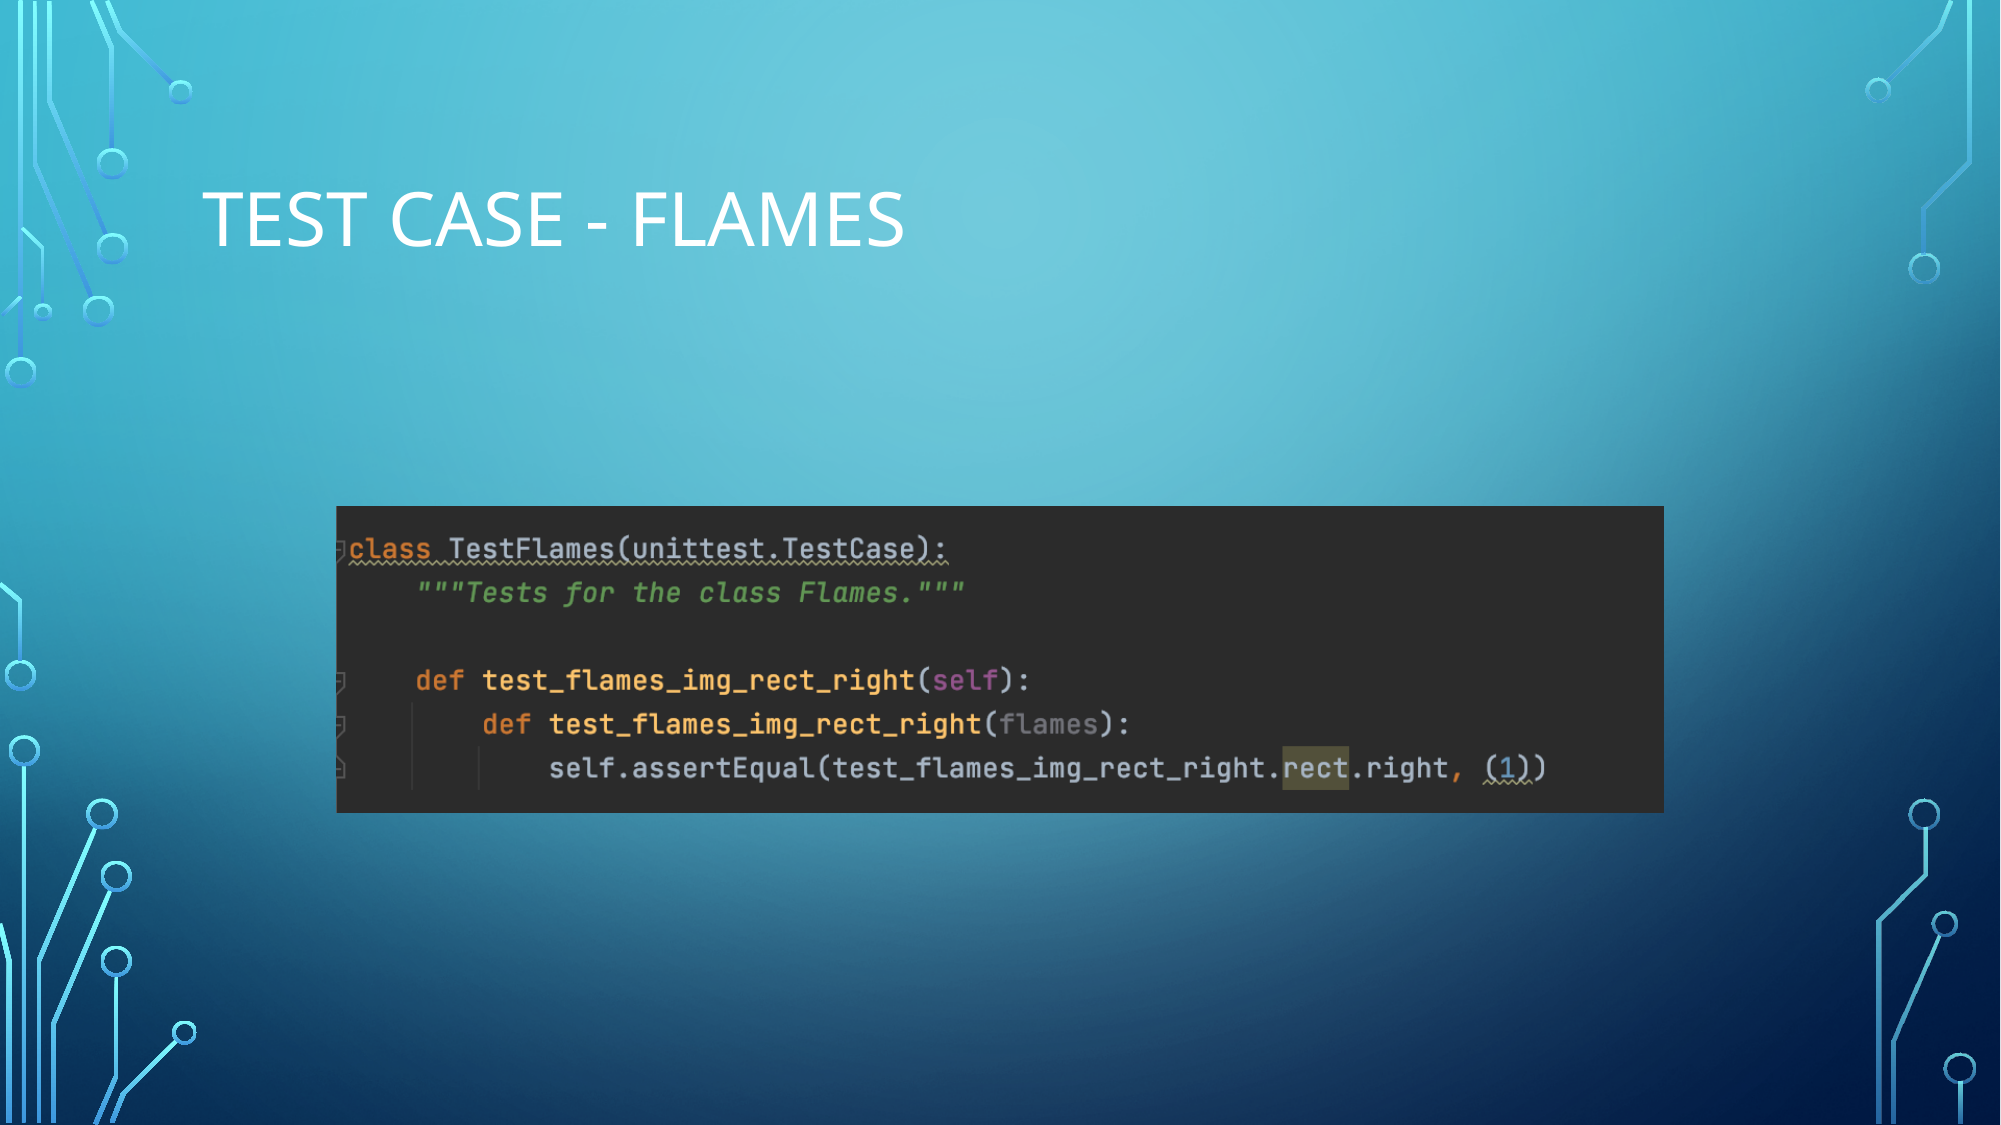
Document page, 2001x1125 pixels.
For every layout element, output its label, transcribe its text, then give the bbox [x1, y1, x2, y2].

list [335, 506, 1664, 813]
title Test case - flames [187, 101, 1813, 344]
